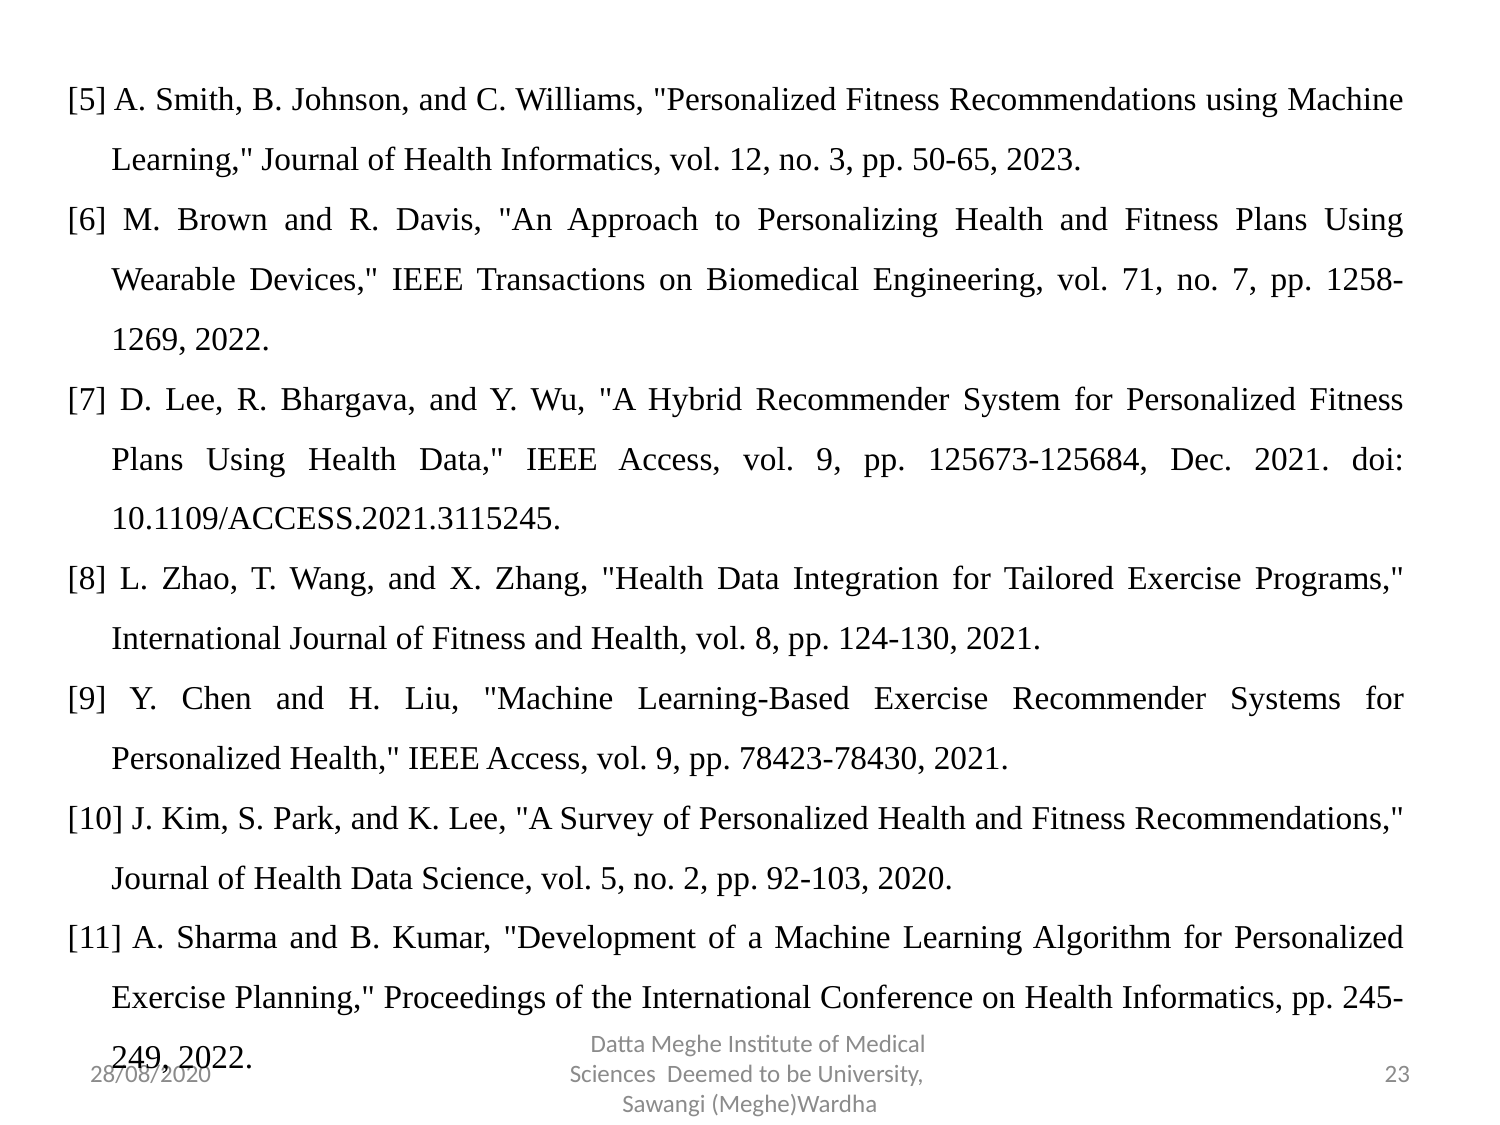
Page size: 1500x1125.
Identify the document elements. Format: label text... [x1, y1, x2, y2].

text_box [5] A. Smith, B. Johnson, and C. Williams, "Personalized Fitness Recommendations using Machine Learning," Journal of Health Informatics, vol. 12, no. 3, pp. 50-65, 2023. [6] M. Brown and R. Davis, "An Approach to Personalizing Health and Fitness Plans Using Wearable Devices," IEEE Transactions on Biomedical Engineering, vol. 71, no. 7, pp. 1258-1269, 2022. [7] D. Lee, R. Bhargava, and Y. Wu, "A Hybrid Recommender System for Personalized Fitness Plans Using Health Data," IEEE Access, vol. 9, pp. 125673-125684, Dec. 2021. doi: 10.1109/ACCESS.2021.3115245. [8] L. Zhao, T. Wang, and X. Zhang, "Health Data Integration for Tailored Exercise Programs," International Journal of Fitness and Health, vol. 8, pp. 124-130, 2021. [9] Y. Chen and H. Liu, "Machine Learning-Based Exercise Recommender Systems for Personalized Health," IEEE Access, vol. 9, pp. 78423-78430, 2021. [10] J. Kim, S. Park, and K. Lee, "A Survey of Personalized Health and Fitness Recommendations," Journal of Health Data Science, vol. 5, no. 2, pp. 92-103, 2020. [11] A. Sharma and B. Kumar, "Development of a Machine Learning Algorithm for Personalized Exercise Planning," Proceedings of the International Conference on Health Informatics, pp. 245-249, 2022. [37, 49, 1438, 1125]
